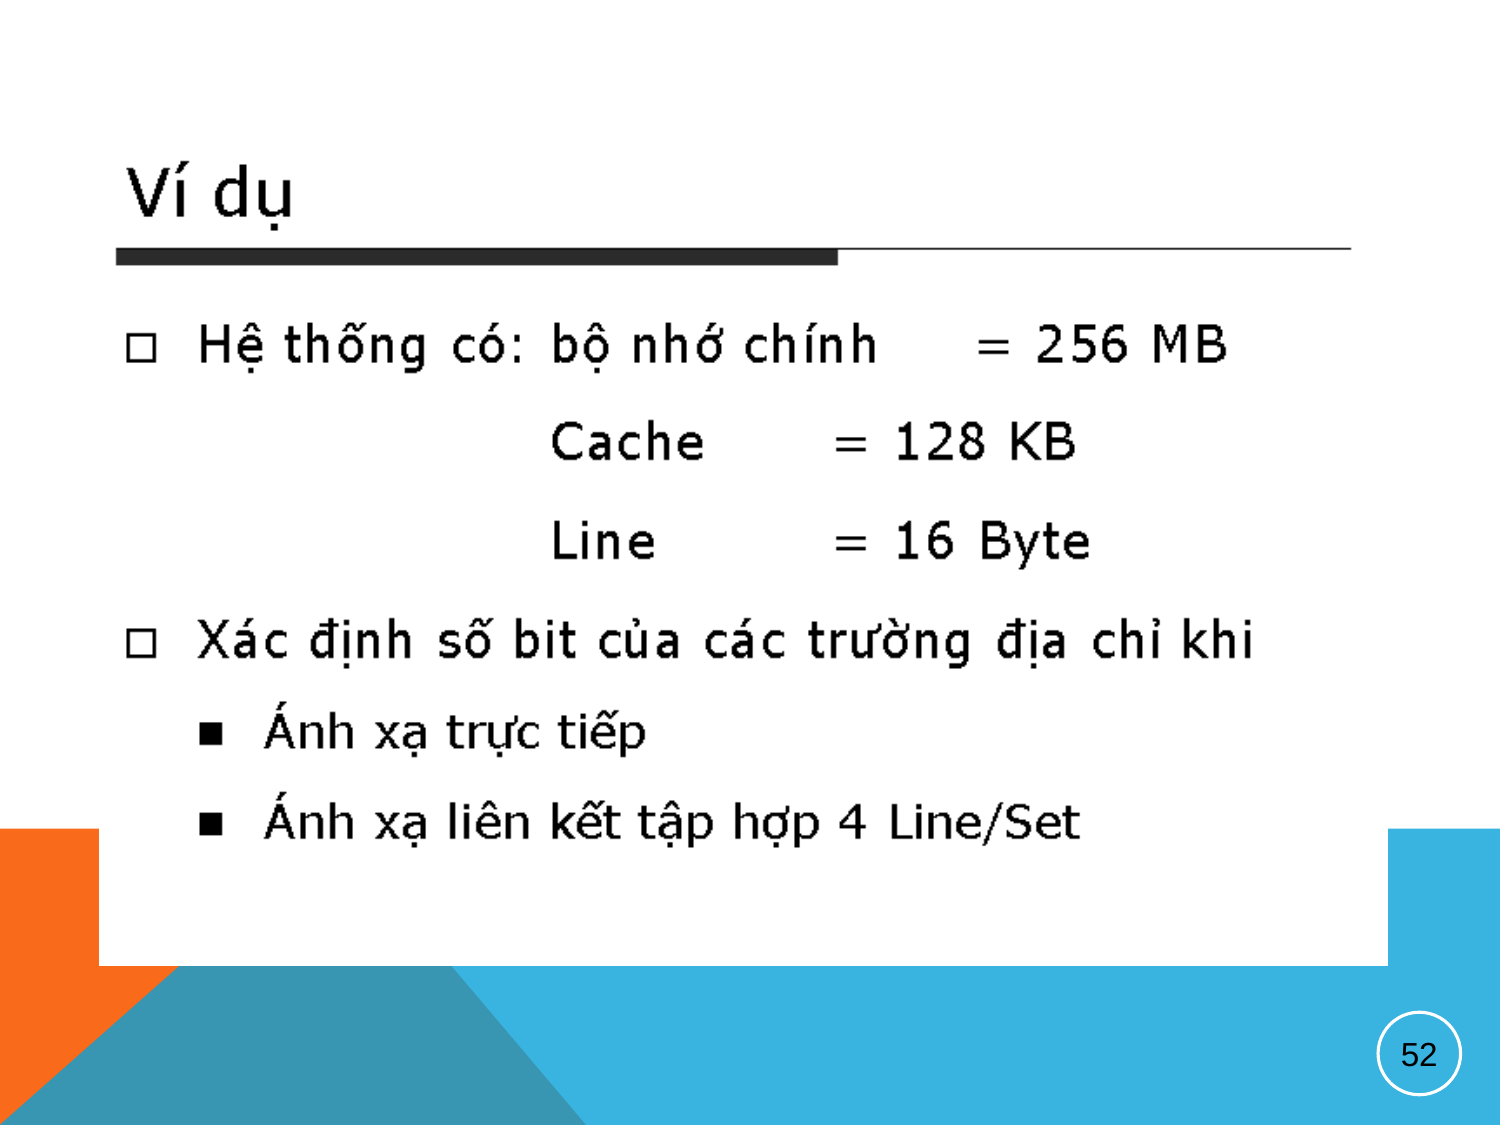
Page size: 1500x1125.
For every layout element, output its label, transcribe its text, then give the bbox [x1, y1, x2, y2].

slide_number 52 [1376, 1010, 1463, 1097]
picture [99, 150, 1388, 967]
